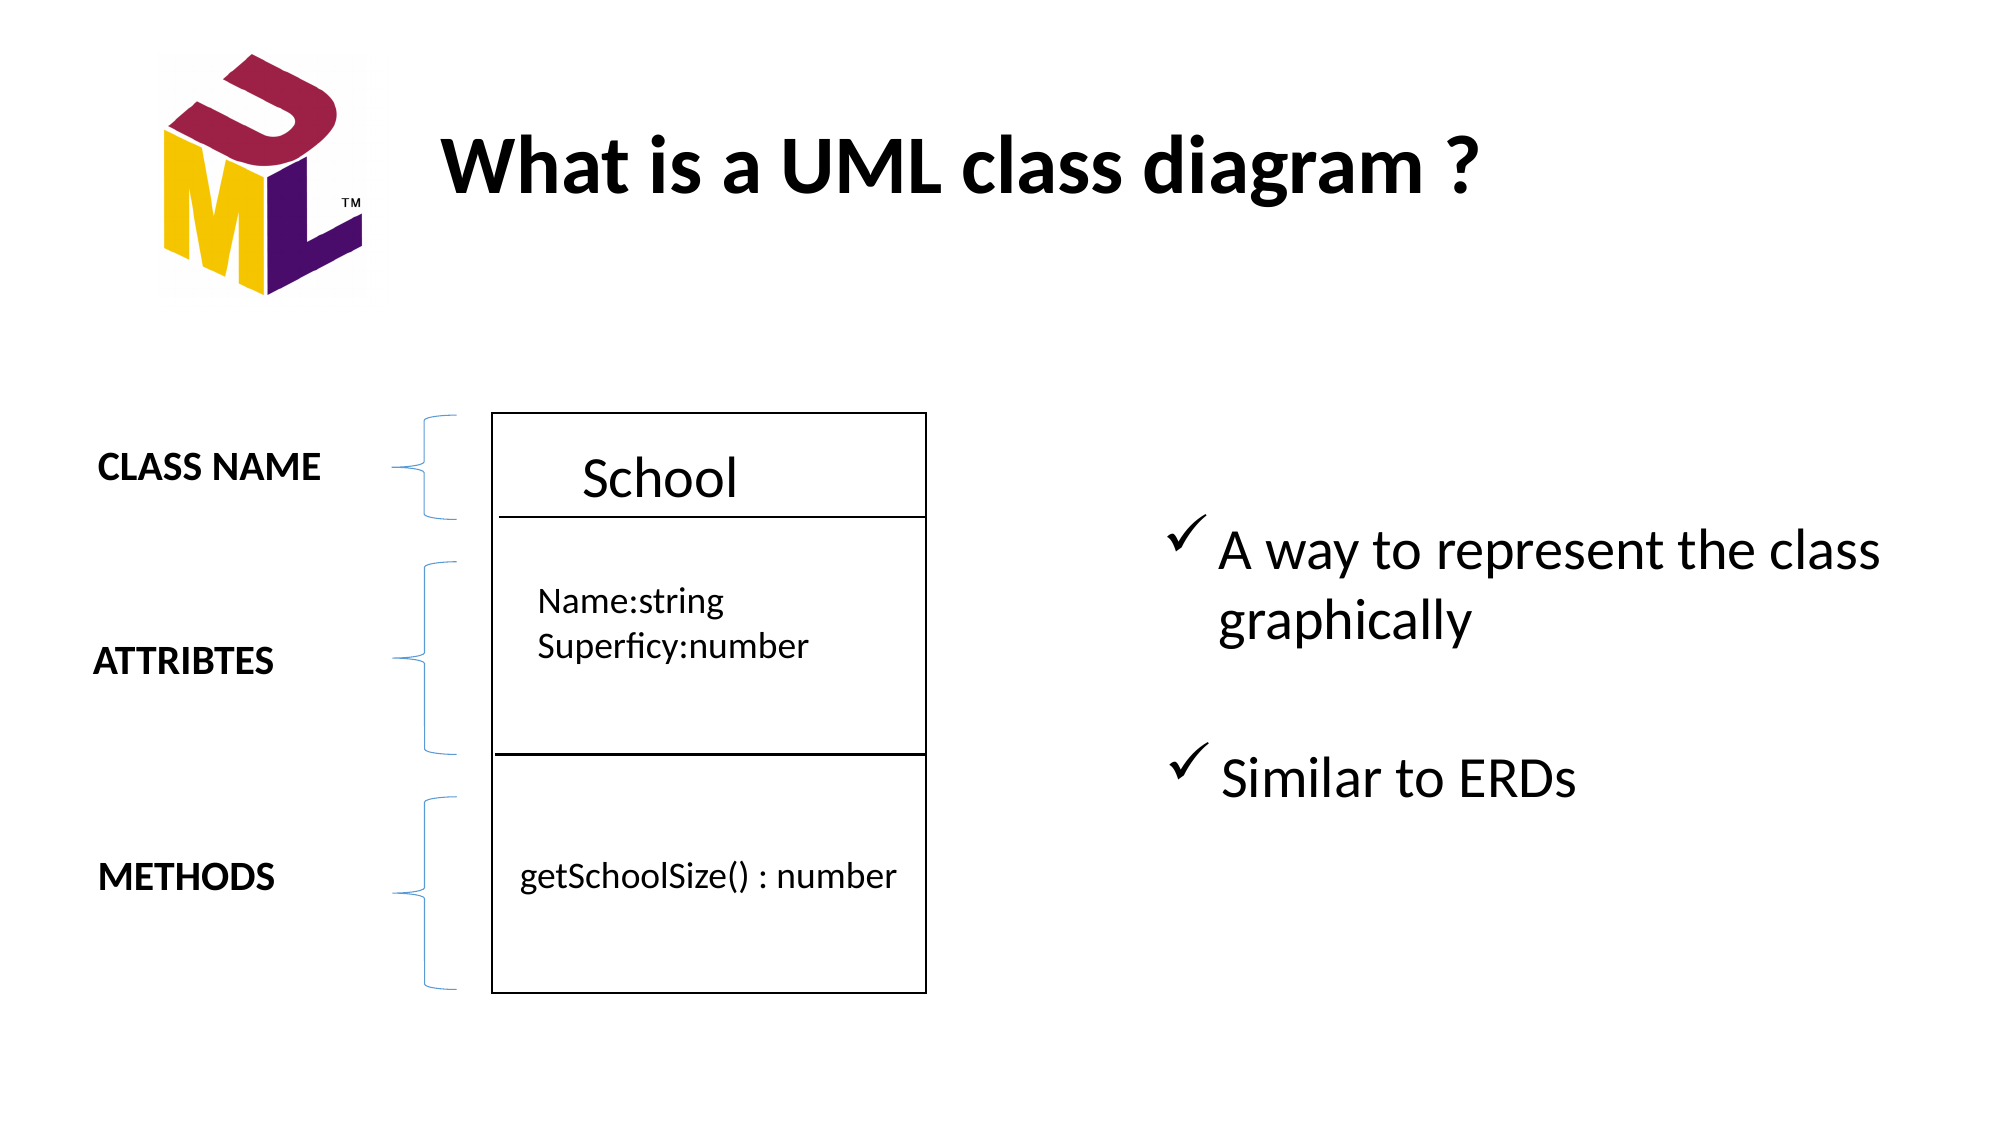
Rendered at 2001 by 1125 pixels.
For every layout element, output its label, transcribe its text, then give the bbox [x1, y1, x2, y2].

text_box A way to represent the class graphically [1147, 503, 1972, 659]
text_box [391, 414, 457, 520]
text_box Name:string Superficy:number [522, 568, 834, 674]
text_box [392, 561, 457, 755]
text_box METHODS [82, 841, 291, 906]
text_box [392, 796, 457, 991]
text_box Similar to ERDs [1150, 731, 1593, 817]
text_box School [567, 431, 754, 517]
text_box [491, 412, 927, 994]
text_box ATTRIBTES [78, 625, 290, 691]
text_box CLASS NAME [83, 431, 337, 497]
text_box What is a UML class diagram ? [426, 103, 1686, 218]
text_box getSchoolSize() : number [505, 843, 1005, 904]
picture [158, 53, 388, 307]
